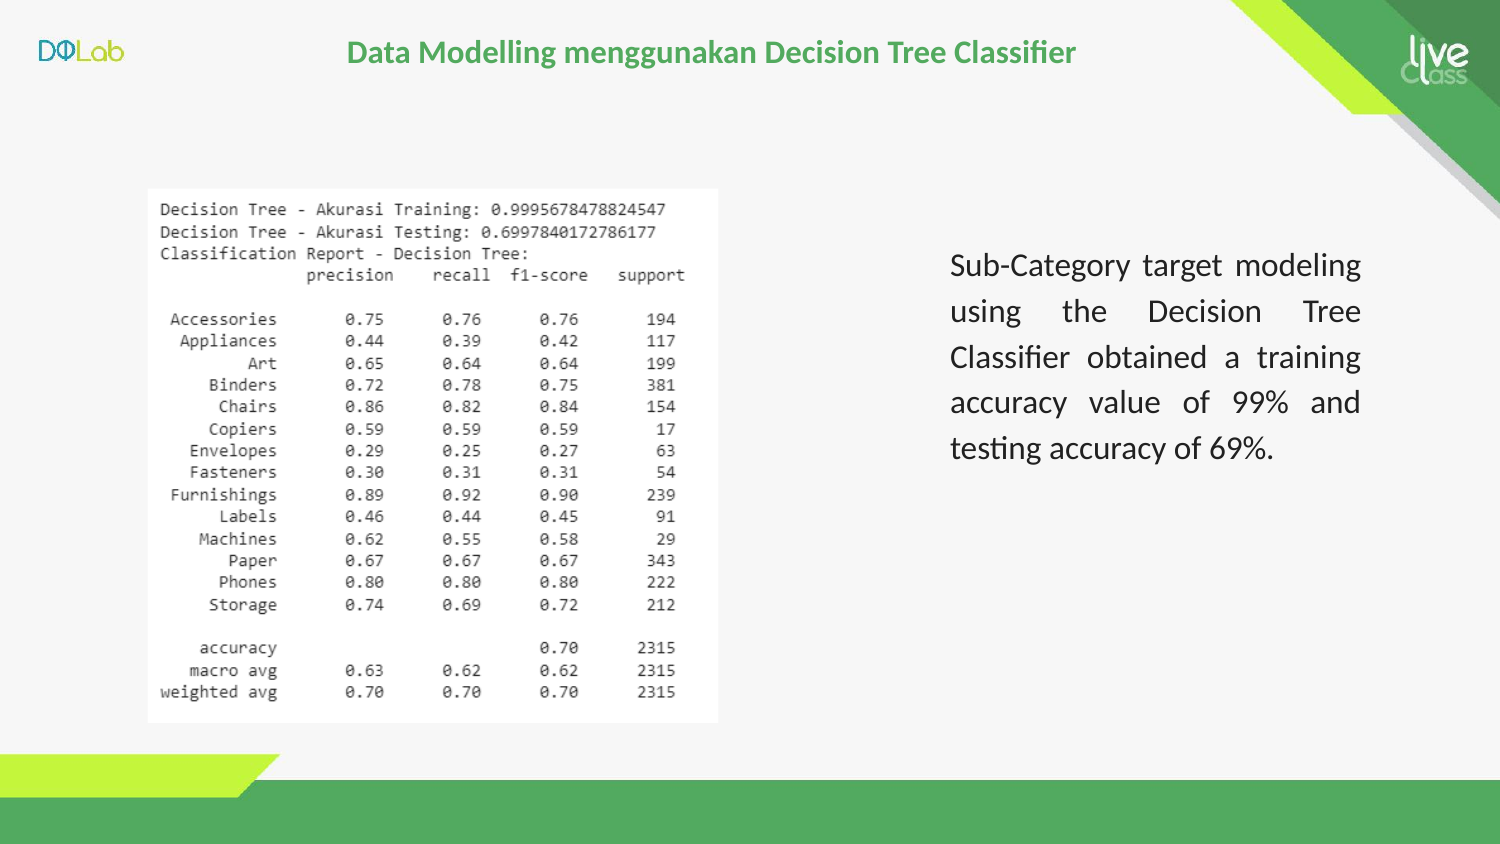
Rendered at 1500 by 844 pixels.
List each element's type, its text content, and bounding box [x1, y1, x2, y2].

picture [0, 0, 1500, 844]
list Sub-Category target modeling using the Decision Tree Classifier obtained a training accuracy value of 99% and testing accuracy of 69%. [916, 222, 1377, 723]
title Data Modelling menggunakan Decision Tree Classifier [270, 15, 1170, 110]
